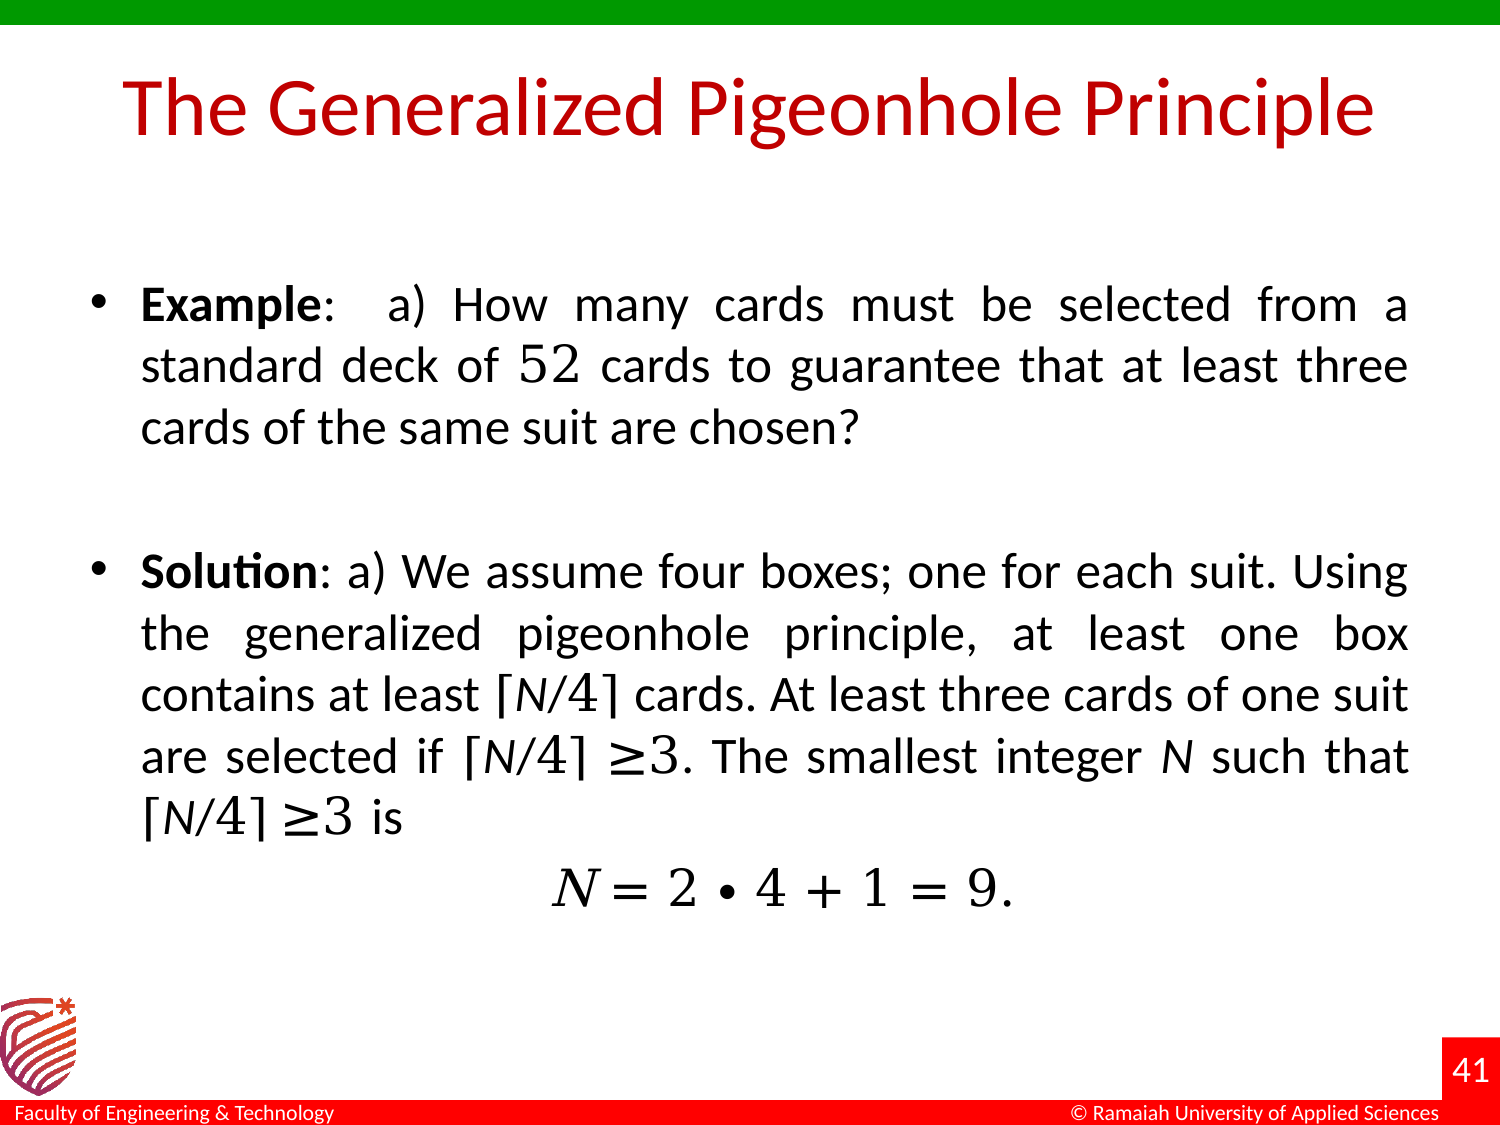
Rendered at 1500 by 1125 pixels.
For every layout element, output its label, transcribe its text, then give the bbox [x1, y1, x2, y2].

list Example: a) How many cards must be selected from a standard deck of 52 cards to guarantee that at least three cards of the same suit are chosen? Solution: a) We assume four boxes; one for each suit. Using the generalized pigeonhole principle, at least one box contains at least ⌈N/4⌉ cards. At least three cards of one suit are selected if ⌈N/4⌉ ≥3. The smallest integer N such that ⌈N/4⌉ ≥3 is N = 2 ∙ 4 + 1 = 9. [75, 262, 1425, 1005]
title The Generalized Pigeonhole Principle [75, 45, 1425, 233]
picture [0, 997, 76, 1096]
